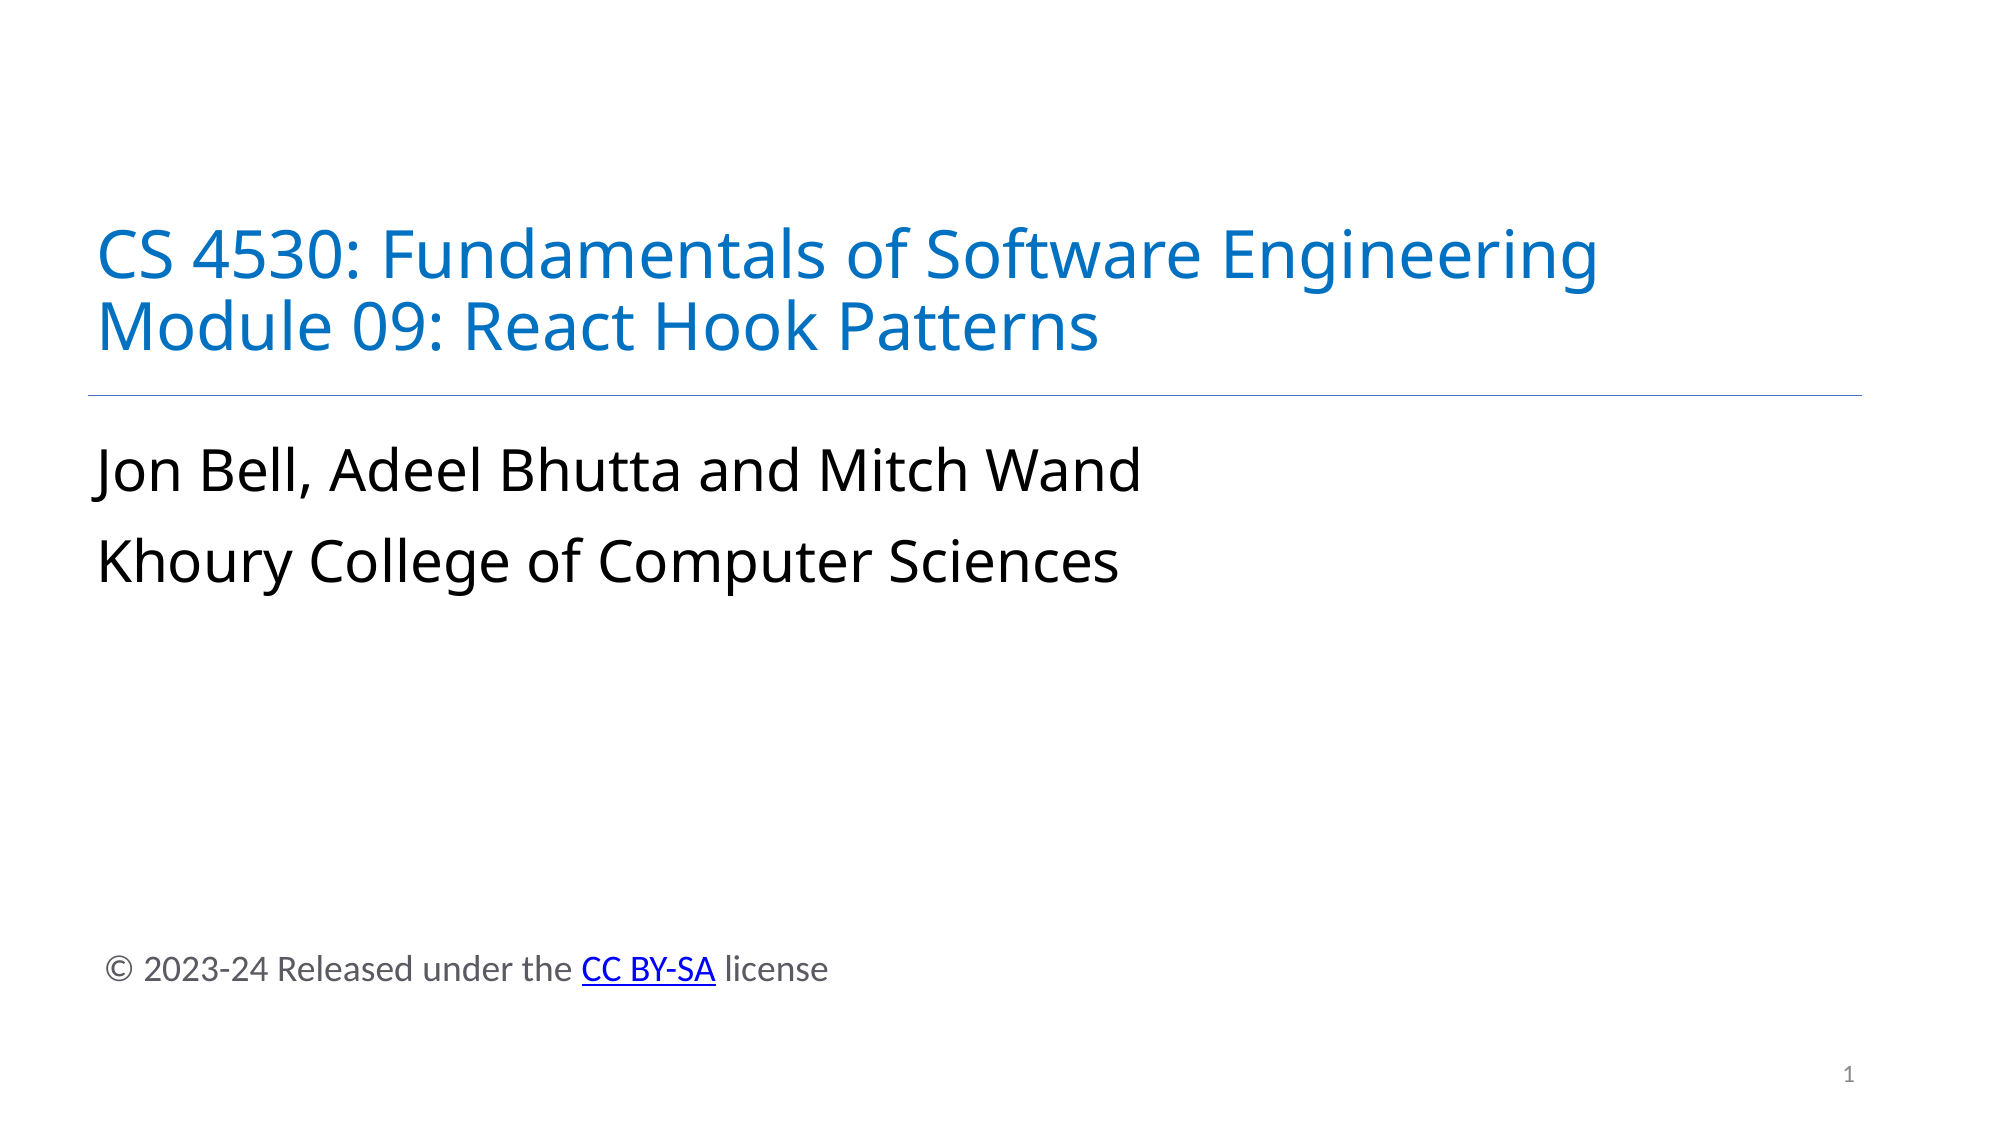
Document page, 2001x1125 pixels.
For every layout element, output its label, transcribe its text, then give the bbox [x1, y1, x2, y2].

title CS 4530: Fundamentals of Software Engineering Module 09: React Hook Patterns [87, 124, 1863, 374]
subtitle Jon Bell, Adeel Bhutta and Mitch Wand Khoury College of Computer Sciences [87, 424, 1751, 698]
text_box © 2023-24 Released under the CC BY-SA license [95, 936, 1081, 997]
slide_number 1 [1832, 1051, 1863, 1094]
